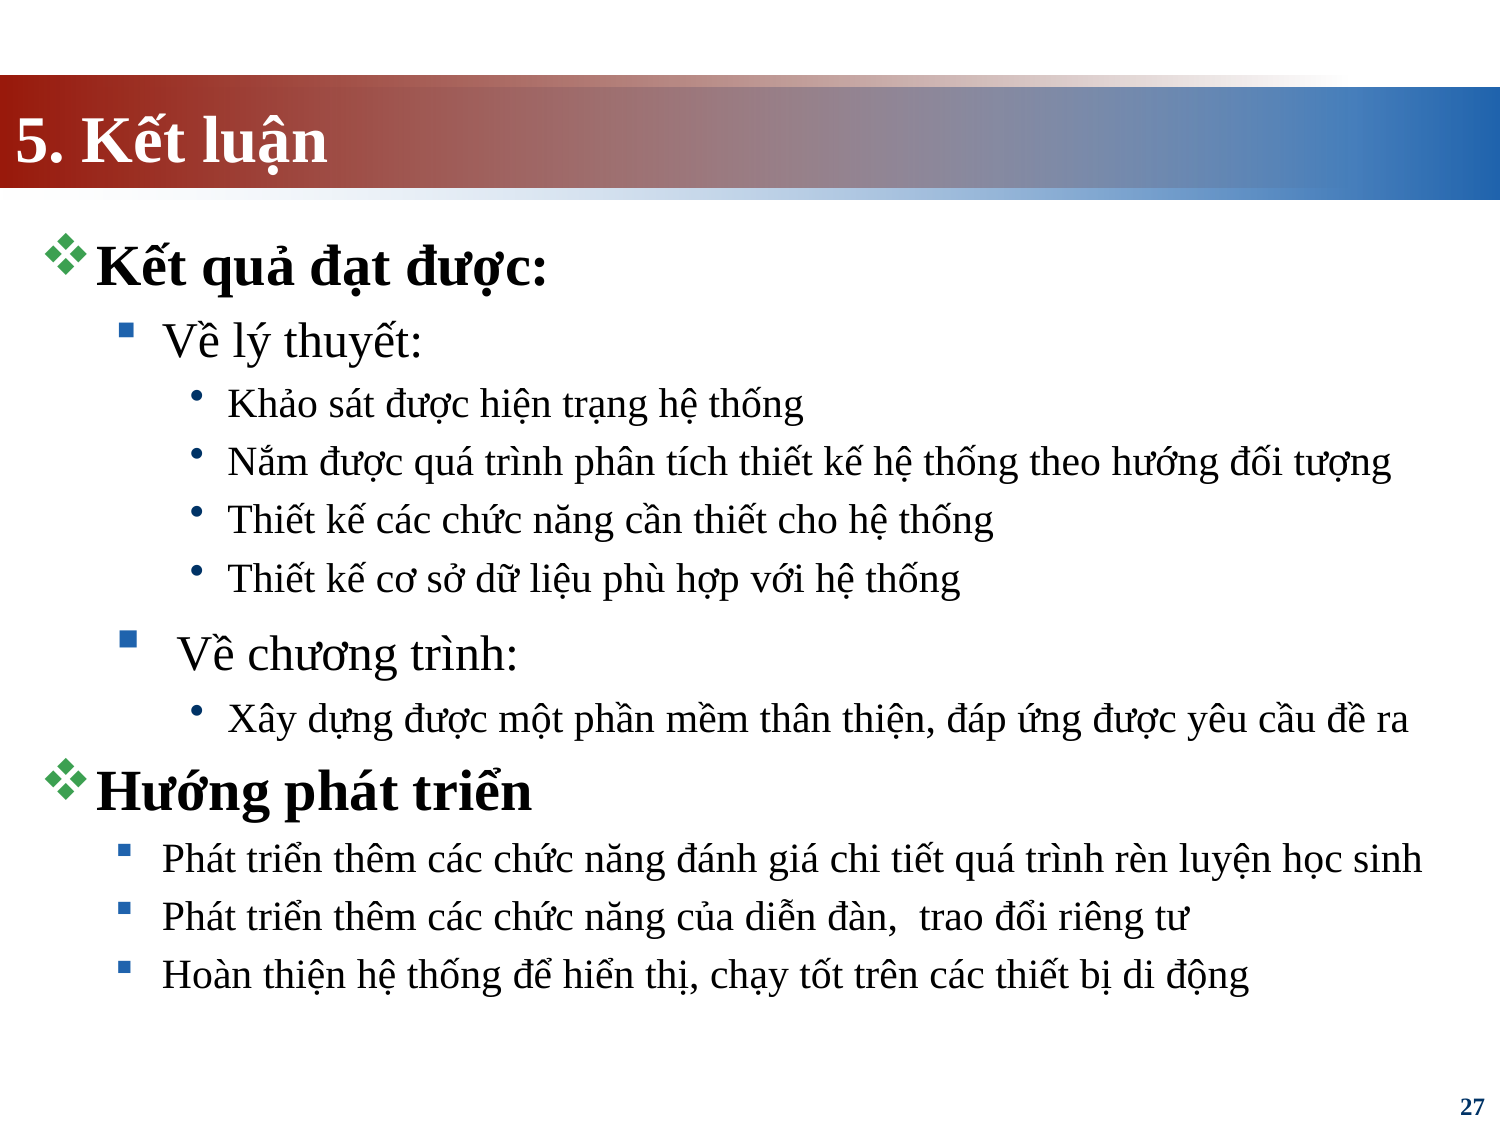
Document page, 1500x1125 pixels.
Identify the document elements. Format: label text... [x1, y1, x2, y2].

list Kết quả đạt được: Về lý thuyết: Khảo sát được hiện trạng hệ thống Nắm được quá trình phân tích thiết kế hệ thống theo hướng đối tượng Thiết kế các chức năng cần thiết cho hệ thống Thiết kế cơ sở dữ liệu phù hợp với hệ thống Về chương trình: Xây dựng được một phần mềm thân thiện, đáp ứng được yêu cầu đề ra Hướng phát triển Phát triển thêm các chức năng đánh giá chi tiết quá trình rèn luyện học sinh Phát triển thêm các chức năng của diễn đàn, trao đổi riêng tư Hoàn thiện hệ thống để hiển thị, chạy tốt trên các thiết bị di động [24, 219, 1476, 1084]
title 5. Kết luận [0, 89, 1351, 183]
slide_number 27 [1149, 1083, 1500, 1125]
